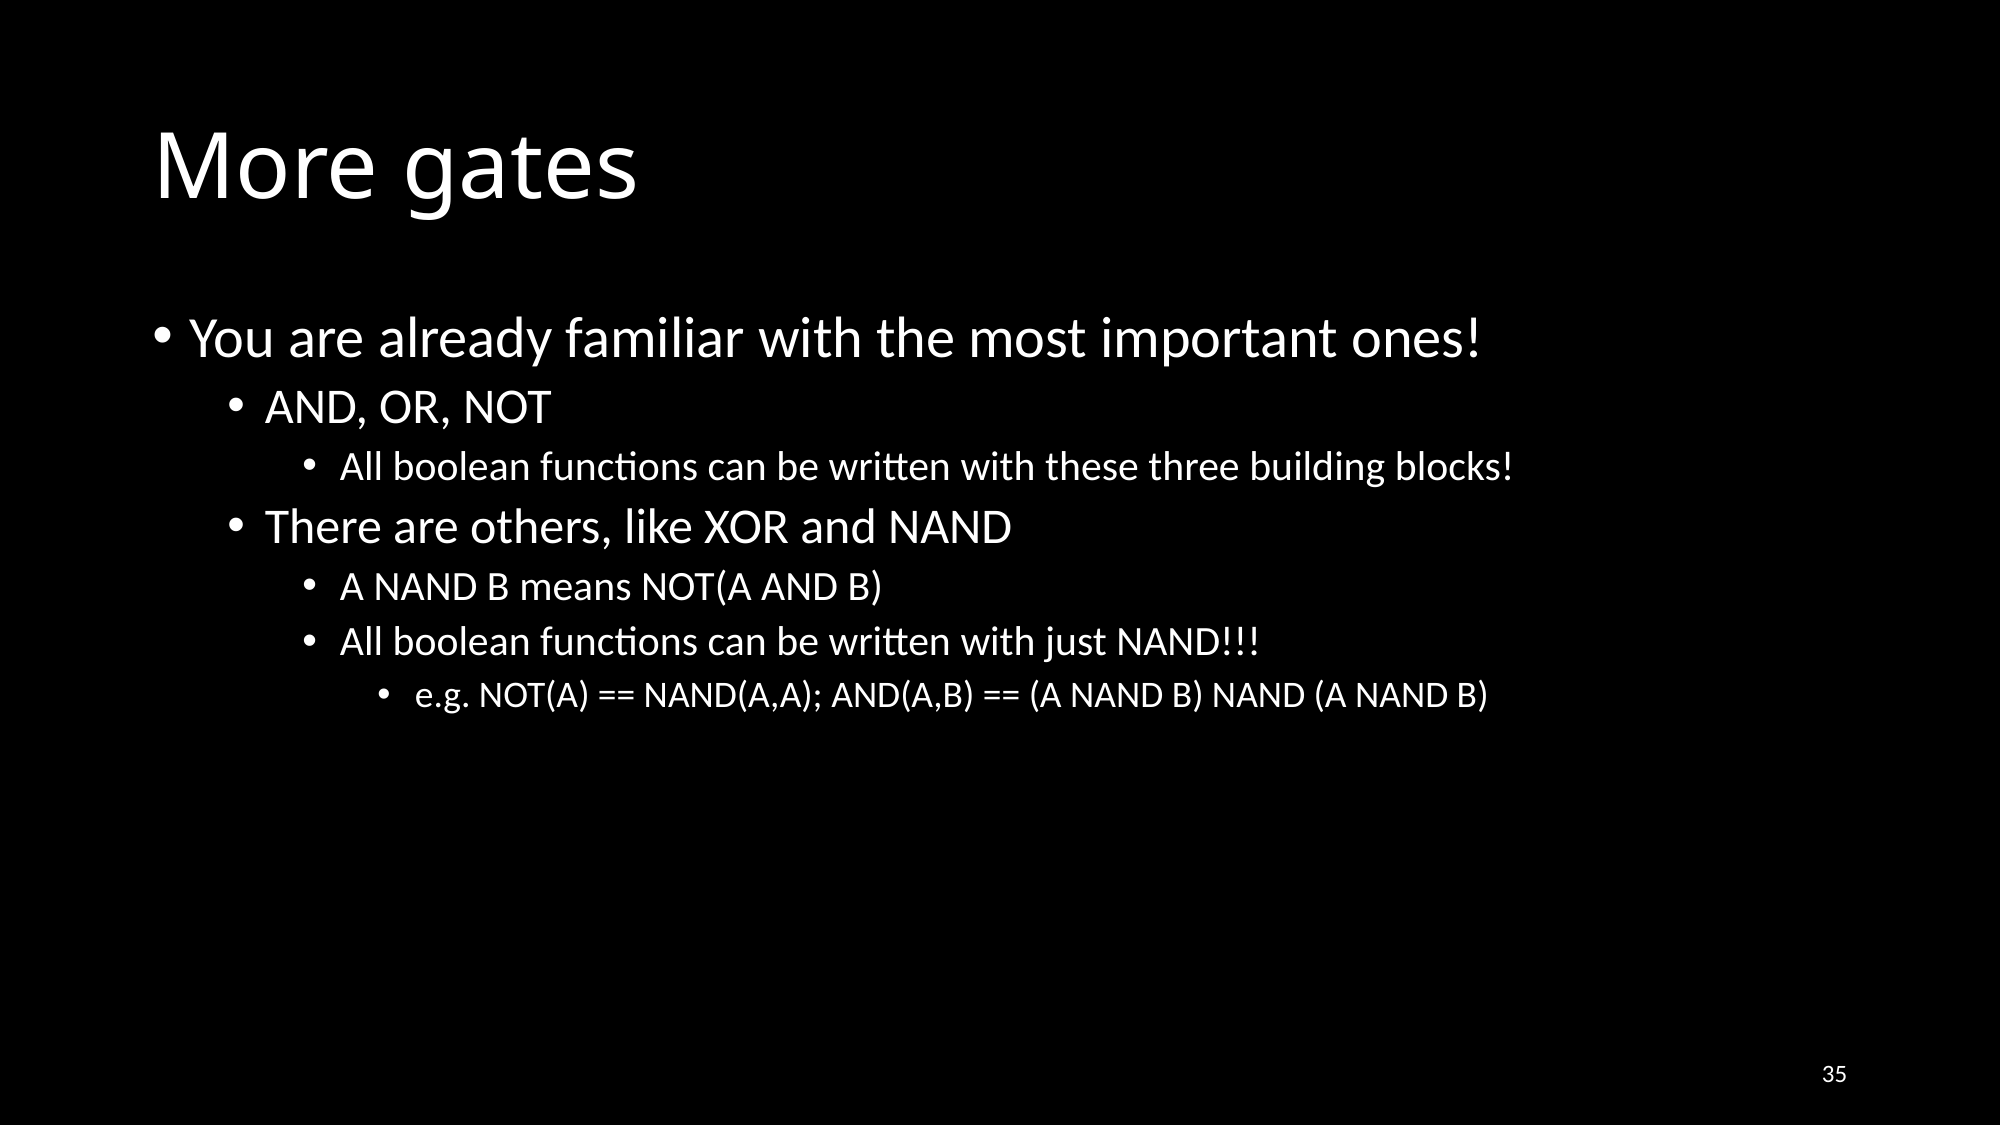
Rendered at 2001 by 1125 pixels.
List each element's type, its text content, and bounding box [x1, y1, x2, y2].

title More gates [137, 59, 1863, 278]
slide_number 35 [1412, 1042, 1863, 1103]
list You are already familiar with the most important ones! AND, OR, NOT All boolean functions can be written with these three building blocks! There are others, like XOR and NAND A NAND B means NOT(A AND B) All boolean functions can be written with just NAND!!! e.g. NOT(A) == NAND(A,A); AND(A,B) == (A NAND B) NAND (A NAND B) [137, 299, 1863, 1014]
